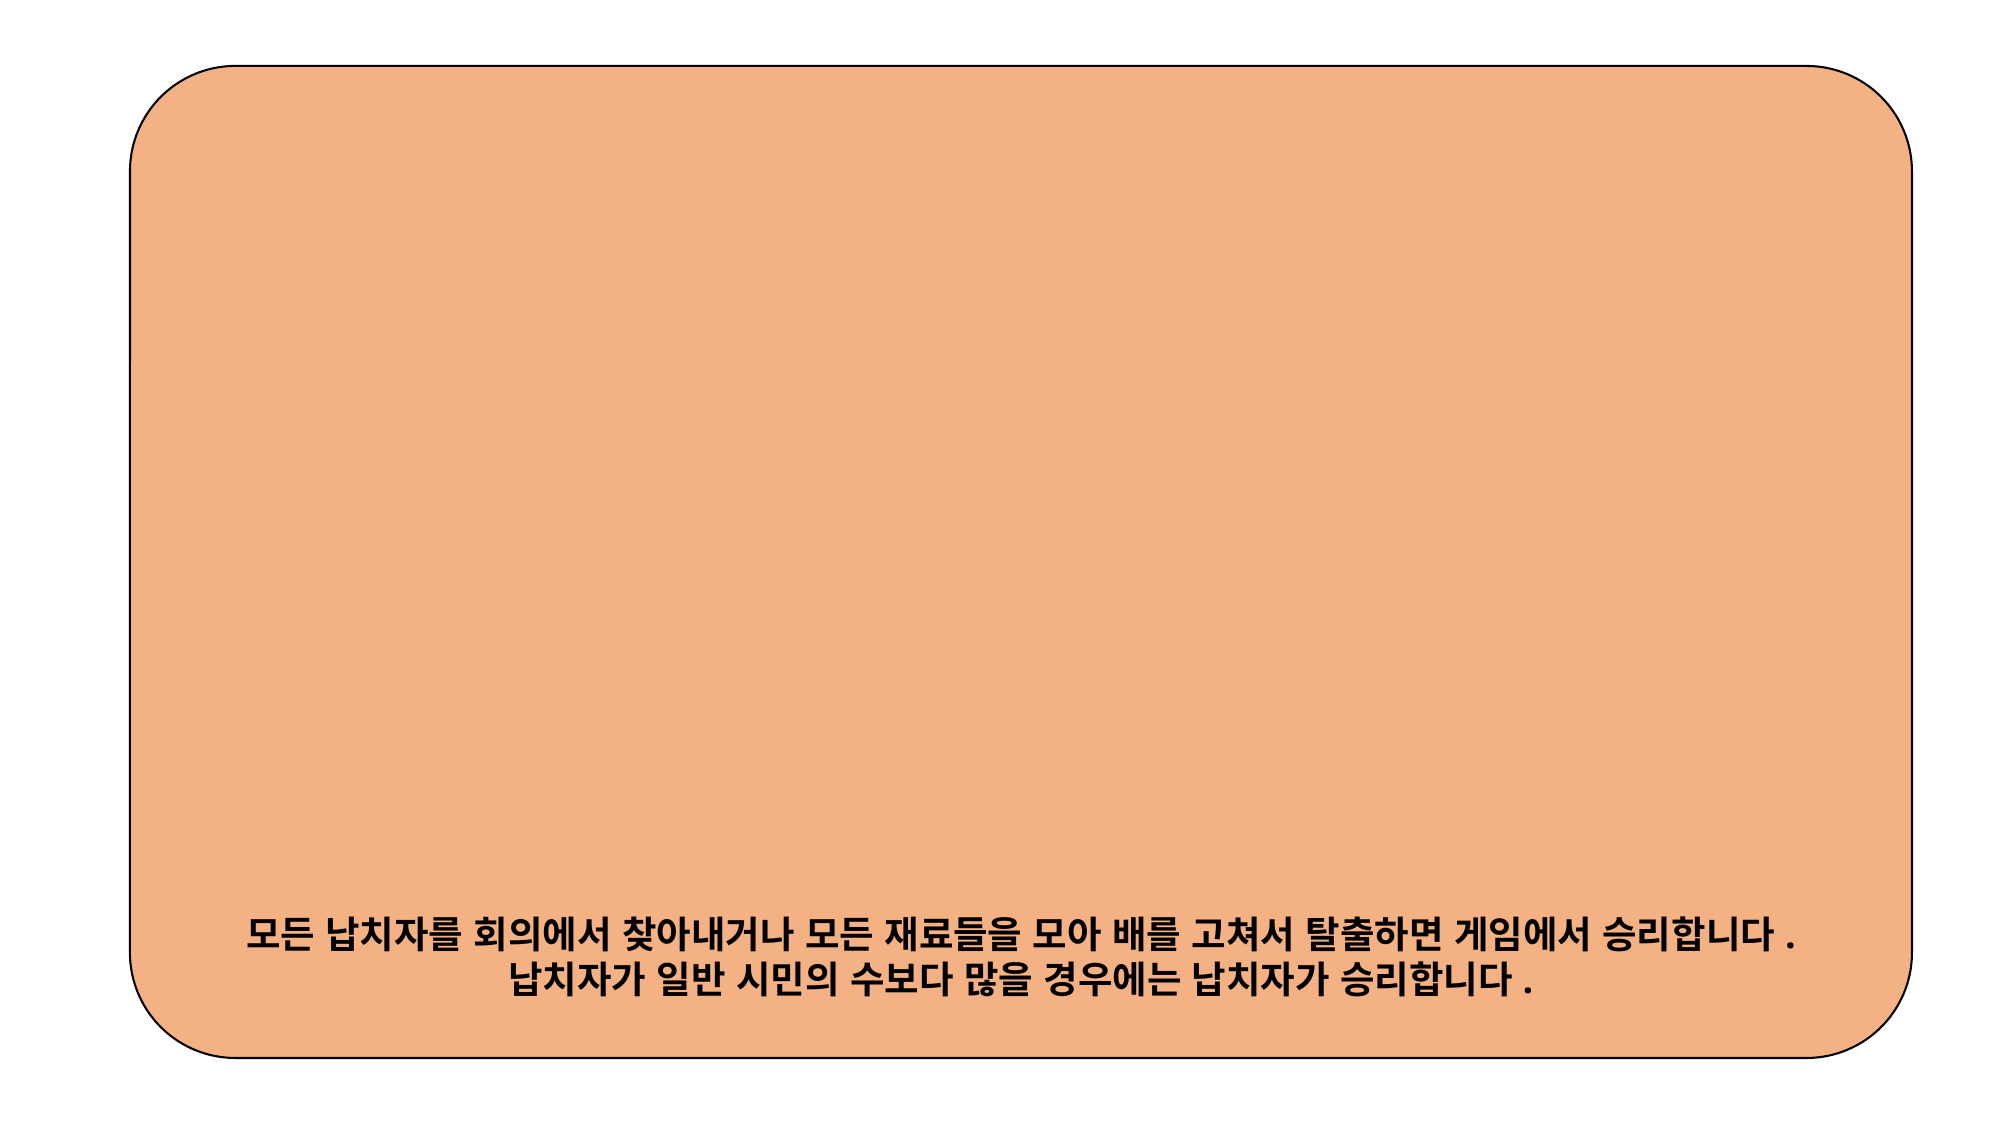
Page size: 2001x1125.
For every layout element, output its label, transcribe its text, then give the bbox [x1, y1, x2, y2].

text_box [128, 64, 1914, 1060]
text_box 모든 납치자를 회의에서 찾아내거나 모든 재료들을 모아 배를 고쳐서 탈출하면 게임에서 승리합니다. 납치자가 일반 시민의 수보다 많을 경우에는 납치자가 승리합니다. [231, 903, 1811, 1009]
